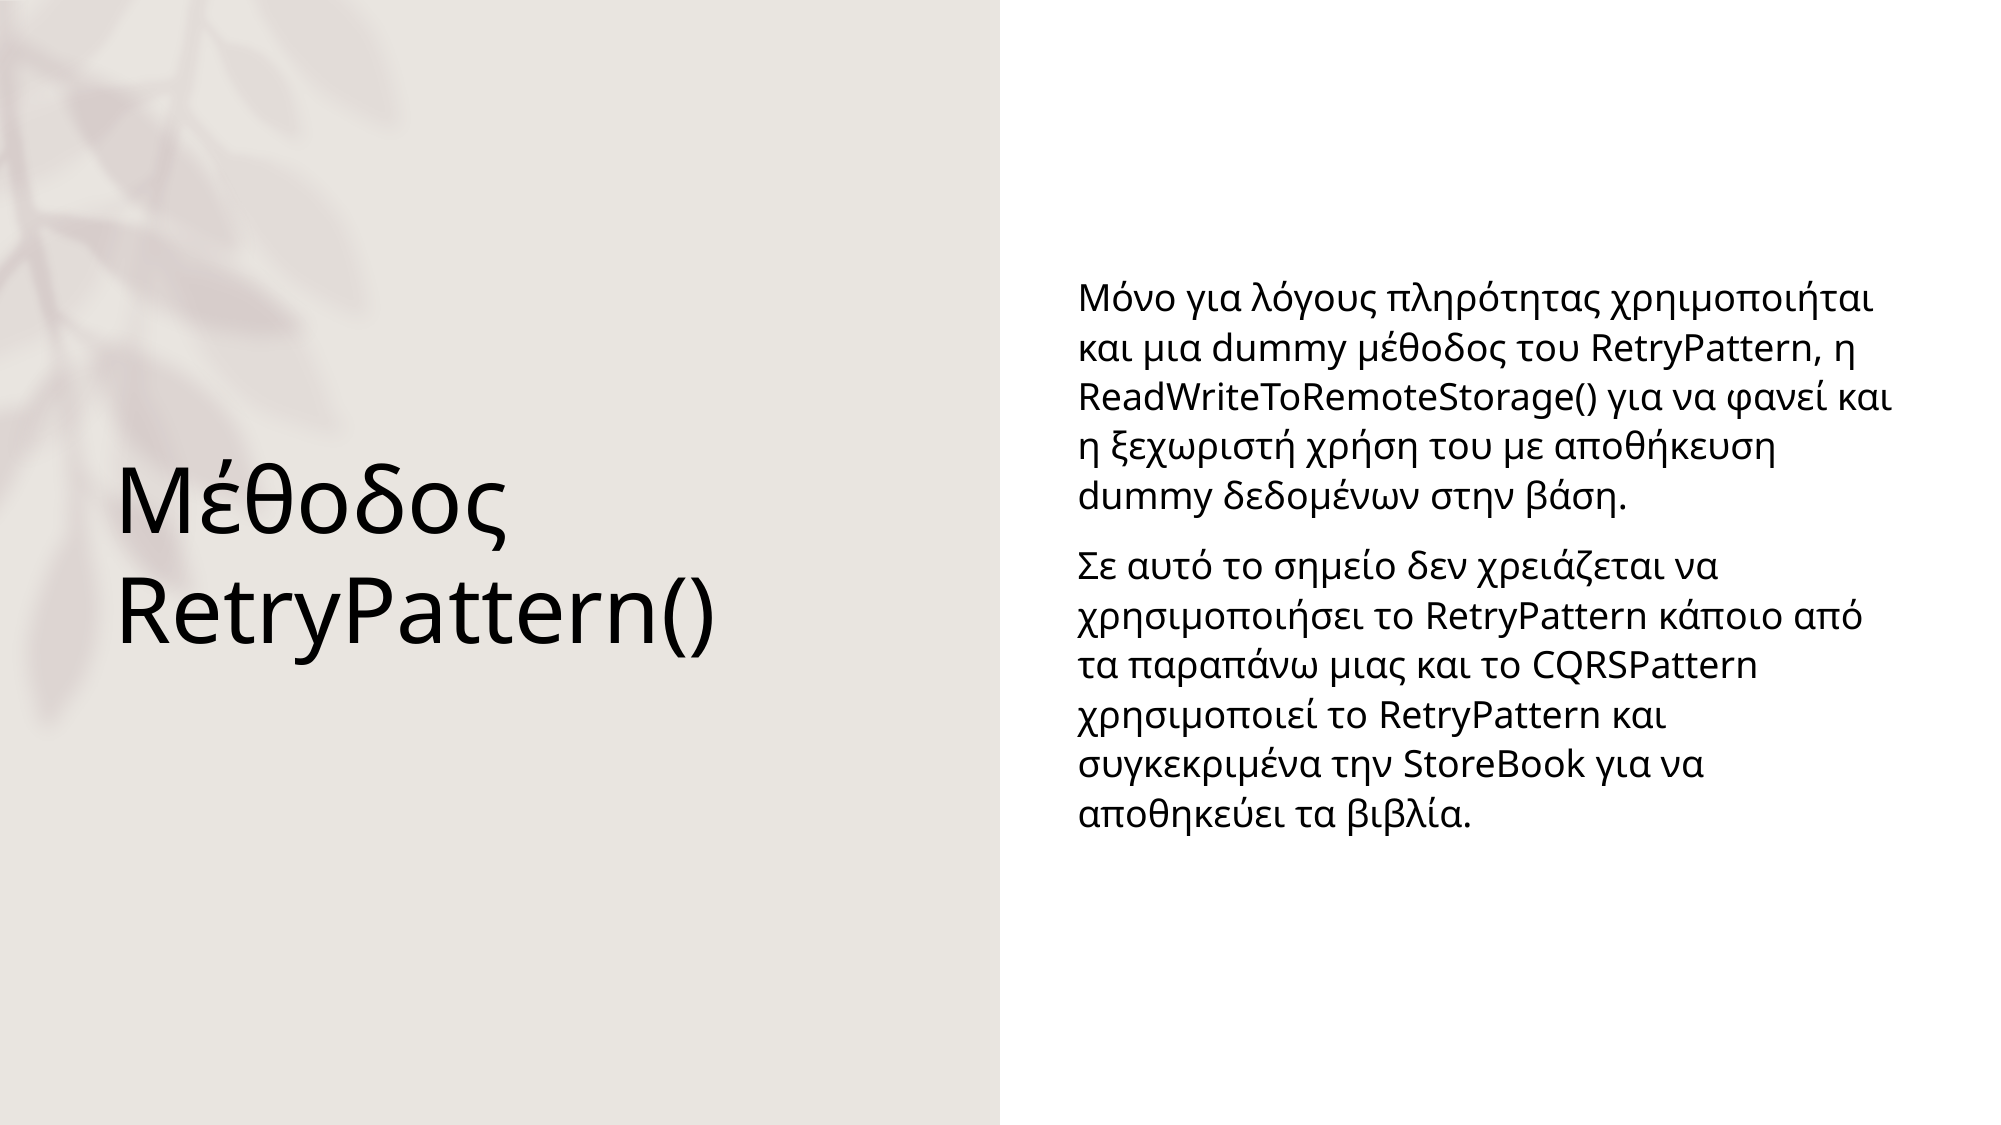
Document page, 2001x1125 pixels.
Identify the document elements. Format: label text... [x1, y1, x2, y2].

text_box [0, 0, 1001, 1125]
list Μόνο για λόγους πληρότητας χρηιμοποιήται και μια dummy μέθοδος του RetryPattern, η ReadWriteToRemoteStorage() για να φανεί και η ξεχωριστή χρήση του με αποθήκευση dummy δεδομένων στην βάση. Σε αυτό το σημείο δεν χρειάζεται να χρησιμοποιήσει το RetryPattern κάποιο από τα παραπάνω μιας και το CQRSPattern χρησιμοποιεί το RetryPattern και συγκεκριμένα την StoreBook για να αποθηκεύει τα βιβλία. [1062, 91, 1913, 1013]
text_box [1001, 0, 2000, 1125]
title Μέθοδος RetryPattern() [99, 91, 950, 1013]
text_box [0, 0, 443, 755]
